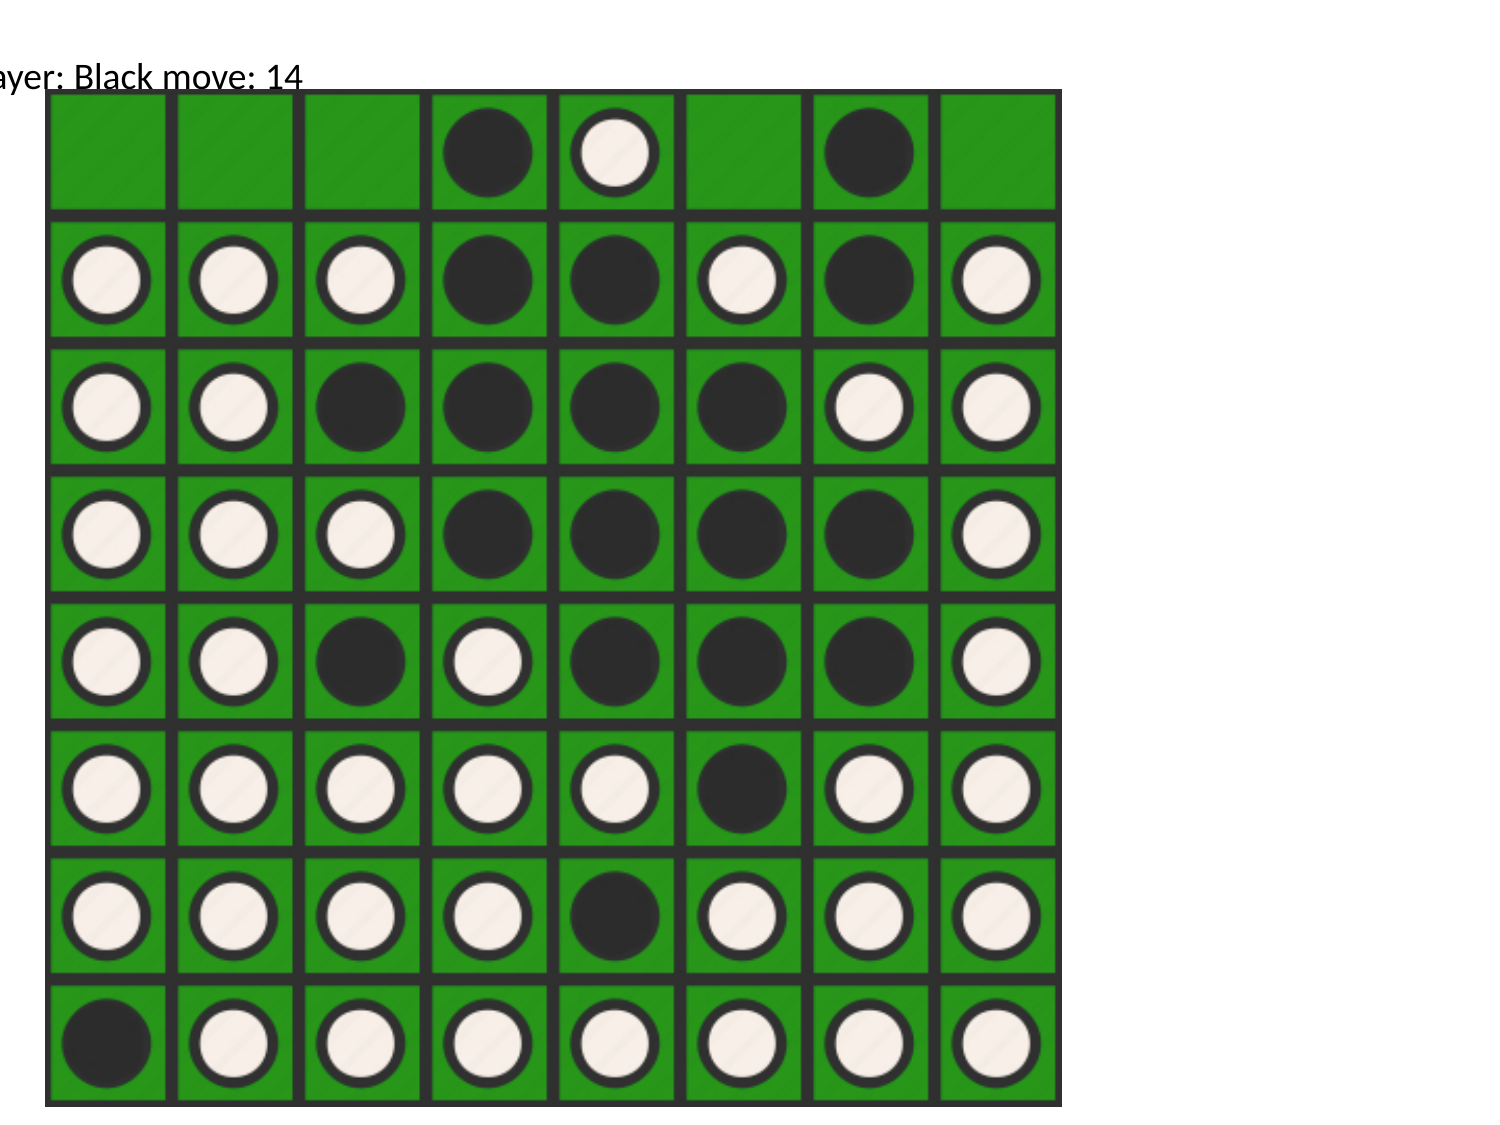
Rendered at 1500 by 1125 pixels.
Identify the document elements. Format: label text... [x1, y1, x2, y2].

picture [44, 89, 1062, 1107]
text_box turn: 55 player: Black move: 14 [0, 44, 319, 105]
